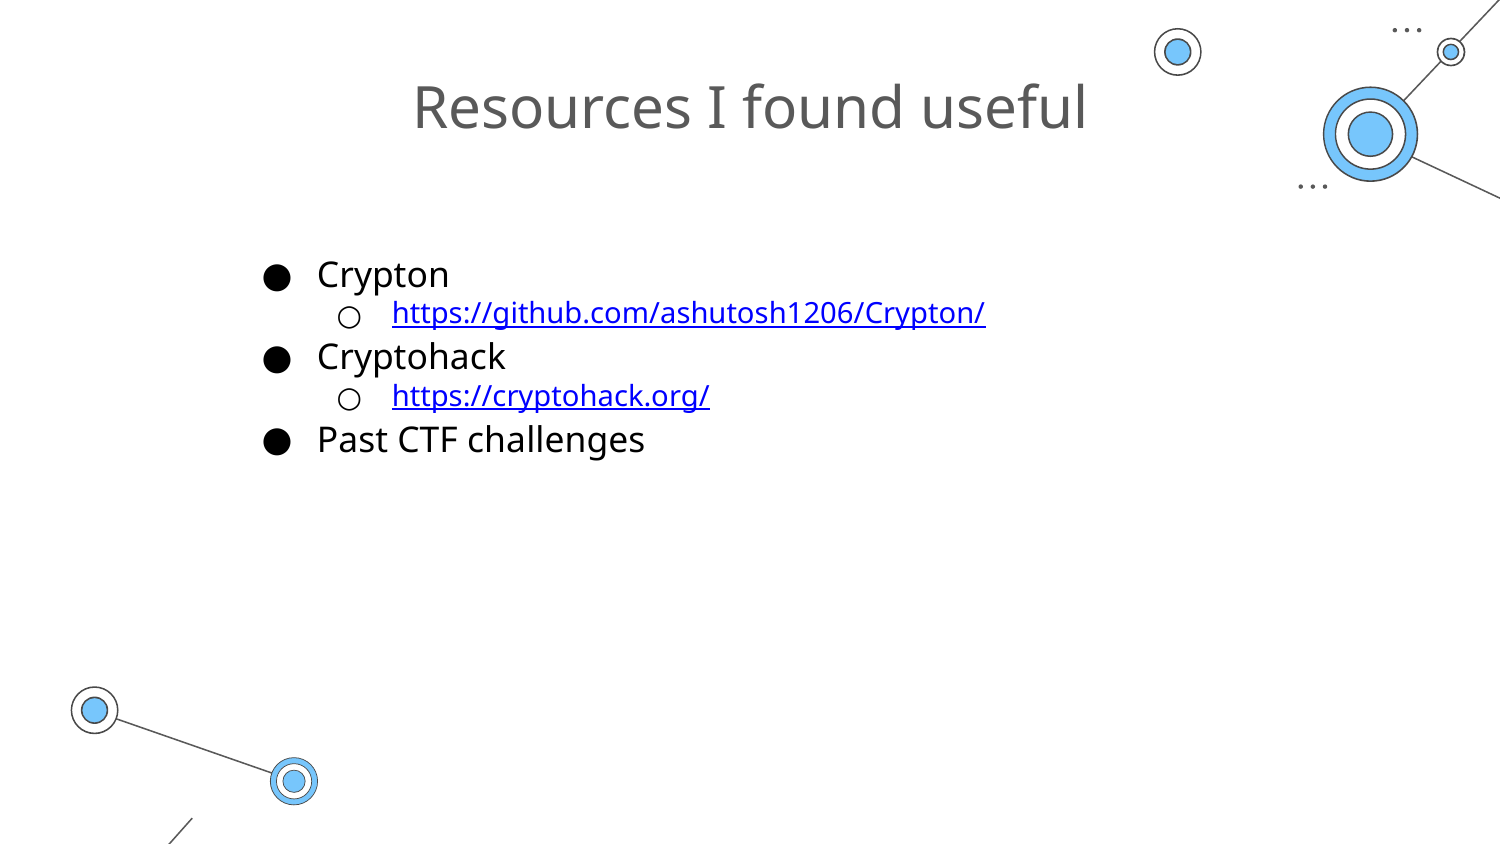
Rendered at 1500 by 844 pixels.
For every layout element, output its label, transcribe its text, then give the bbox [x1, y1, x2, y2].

text_box Crypton https://github.com/ashutosh1206/Crypton/ Cryptohack https://cryptohack.org/ Past CTF challenges [227, 237, 1260, 665]
text_box Resources I found useful [344, 56, 1157, 153]
